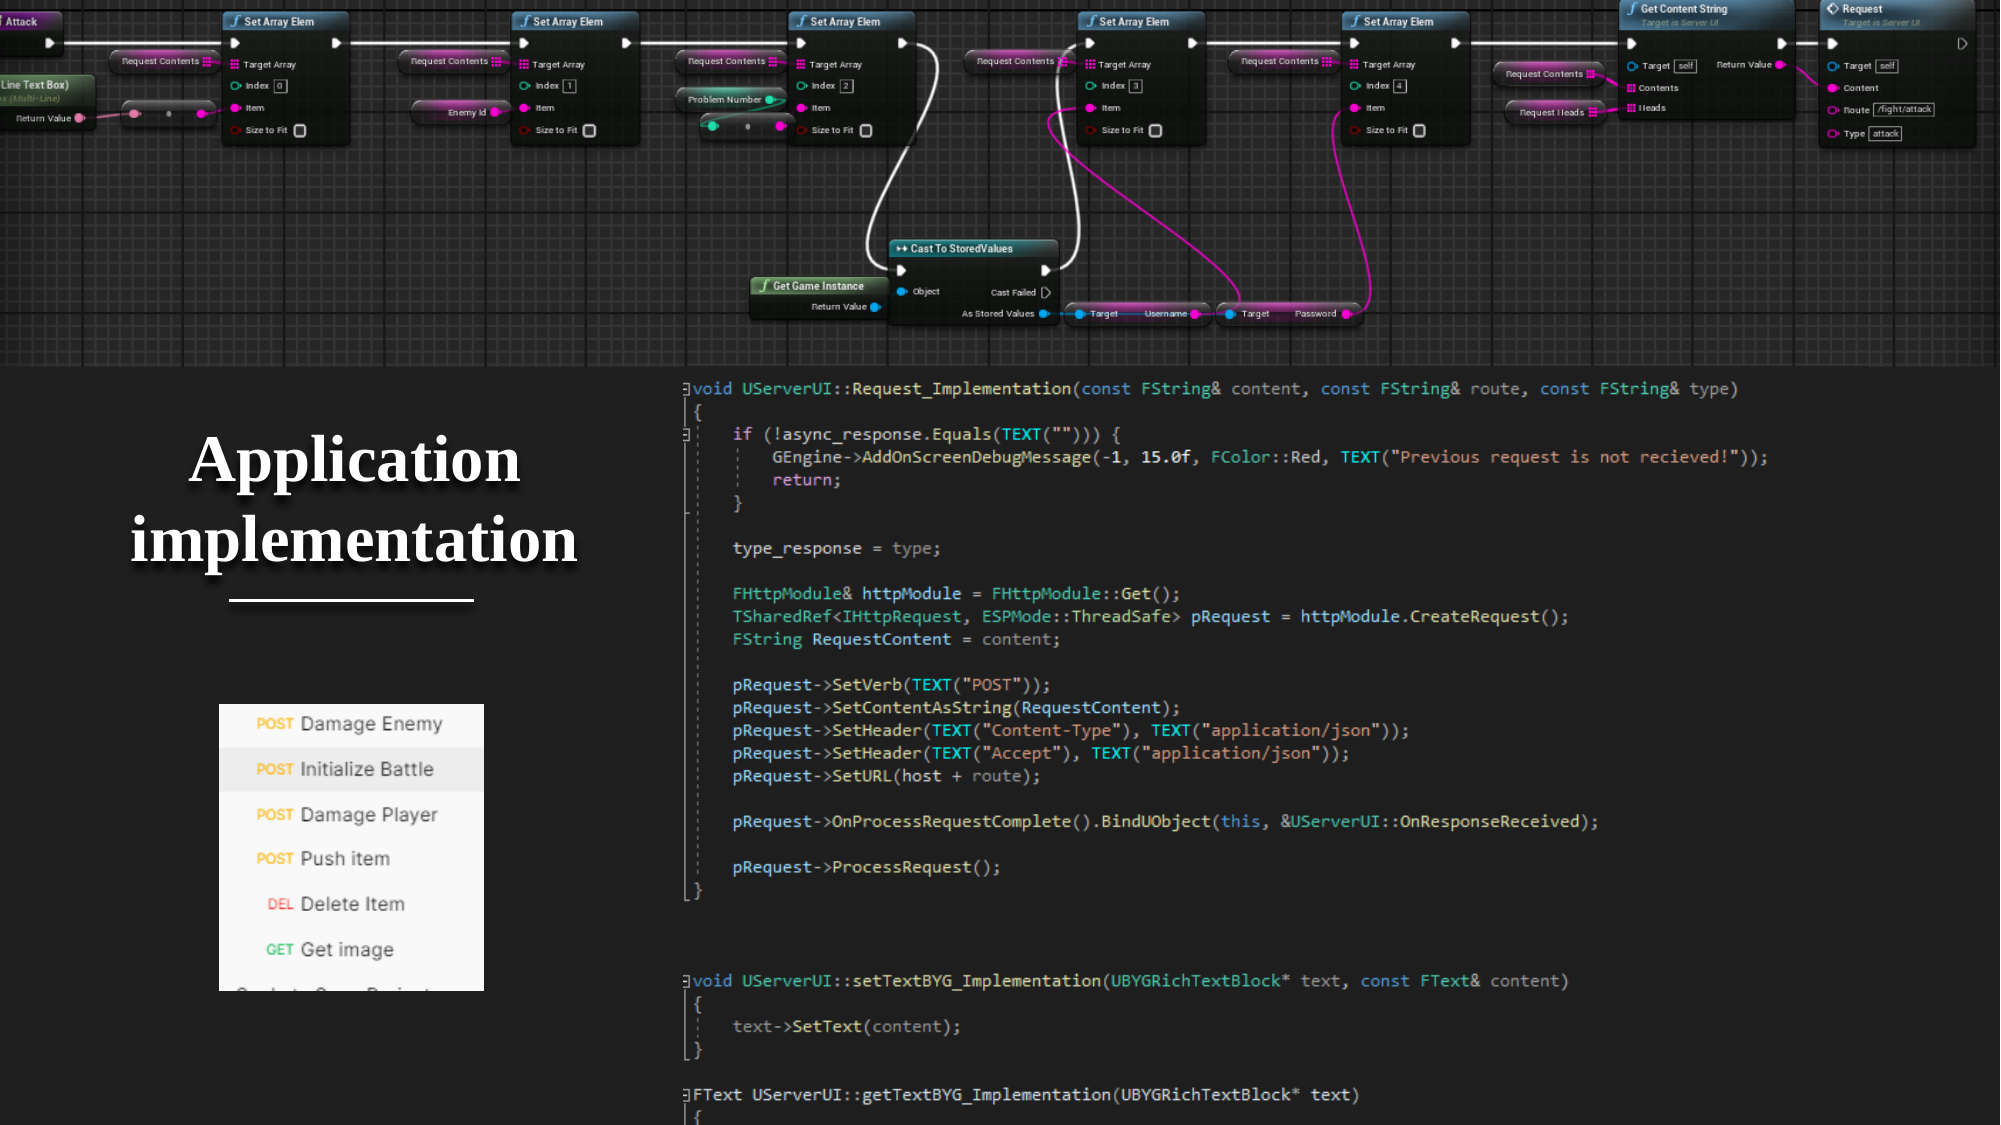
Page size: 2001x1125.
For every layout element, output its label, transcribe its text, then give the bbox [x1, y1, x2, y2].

text_box Application implementation [61, 407, 649, 583]
picture [0, 0, 2000, 1125]
picture [219, 704, 484, 991]
